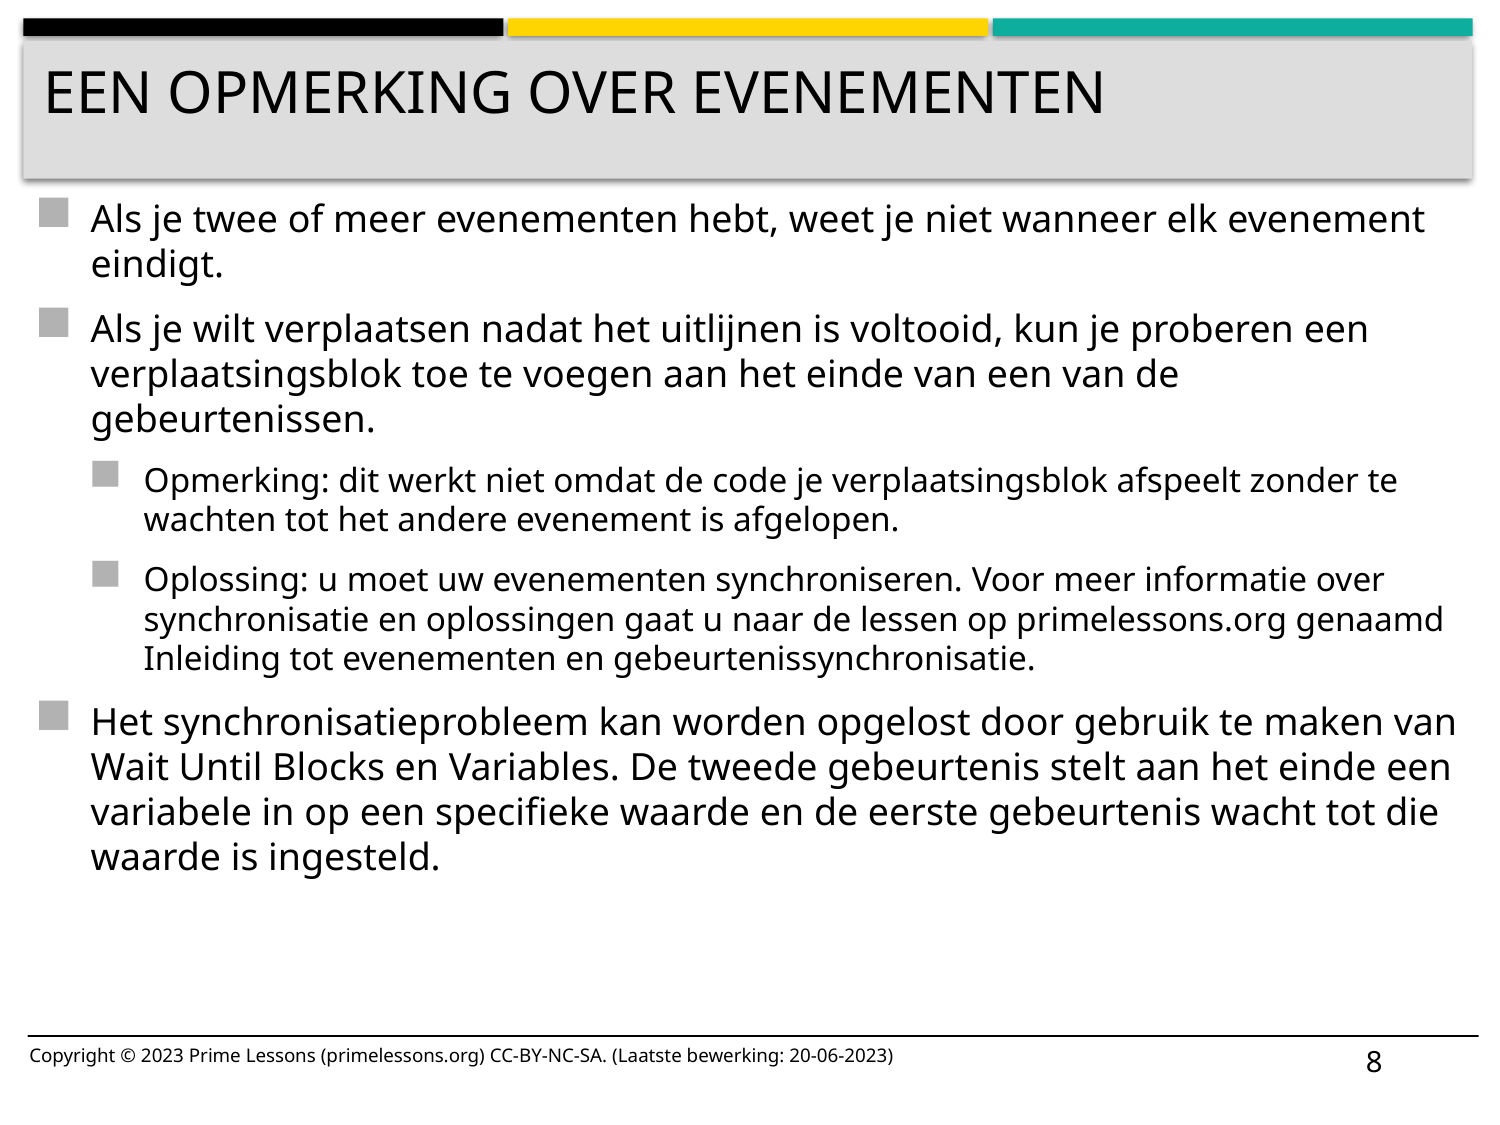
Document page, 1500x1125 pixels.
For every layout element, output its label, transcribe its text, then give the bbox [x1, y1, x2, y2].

title EEN OPMERKING OVER EVENEMENTEN [28, 48, 1464, 172]
footer Copyright © 2023 Prime Lessons (primelessons.org) CC-BY-NC-SA. (Laatste bewerking: 20-06-2023) [14, 1036, 1500, 1097]
list Als je twee of meer evenementen hebt, weet je niet wanneer elk evenement eindigt. Als je wilt verplaatsen nadat het uitlijnen is voltooid, kun je proberen een verplaatsingsblok toe te voegen aan het einde van een van de gebeurtenissen. Opmerking: dit werkt niet omdat de code je verplaatsingsblok afspeelt zonder te wachten tot het andere evenement is afgelopen. Oplossing: u moet uw evenementen synchroniseren. Voor meer informatie over synchronisatie en oplossingen gaat u naar de lessen op primelessons.org genaamd Inleiding tot evenementen en gebeurtenissynchronisatie. Het synchronisatieprobleem kan worden opgelost door gebruik te maken van Wait Until Blocks en Variables. De tweede gebeurtenis stelt aan het einde een variabele in op een specifieke waarde en de eerste gebeurtenis wacht tot die waarde is ingesteld. [25, 187, 1475, 1021]
